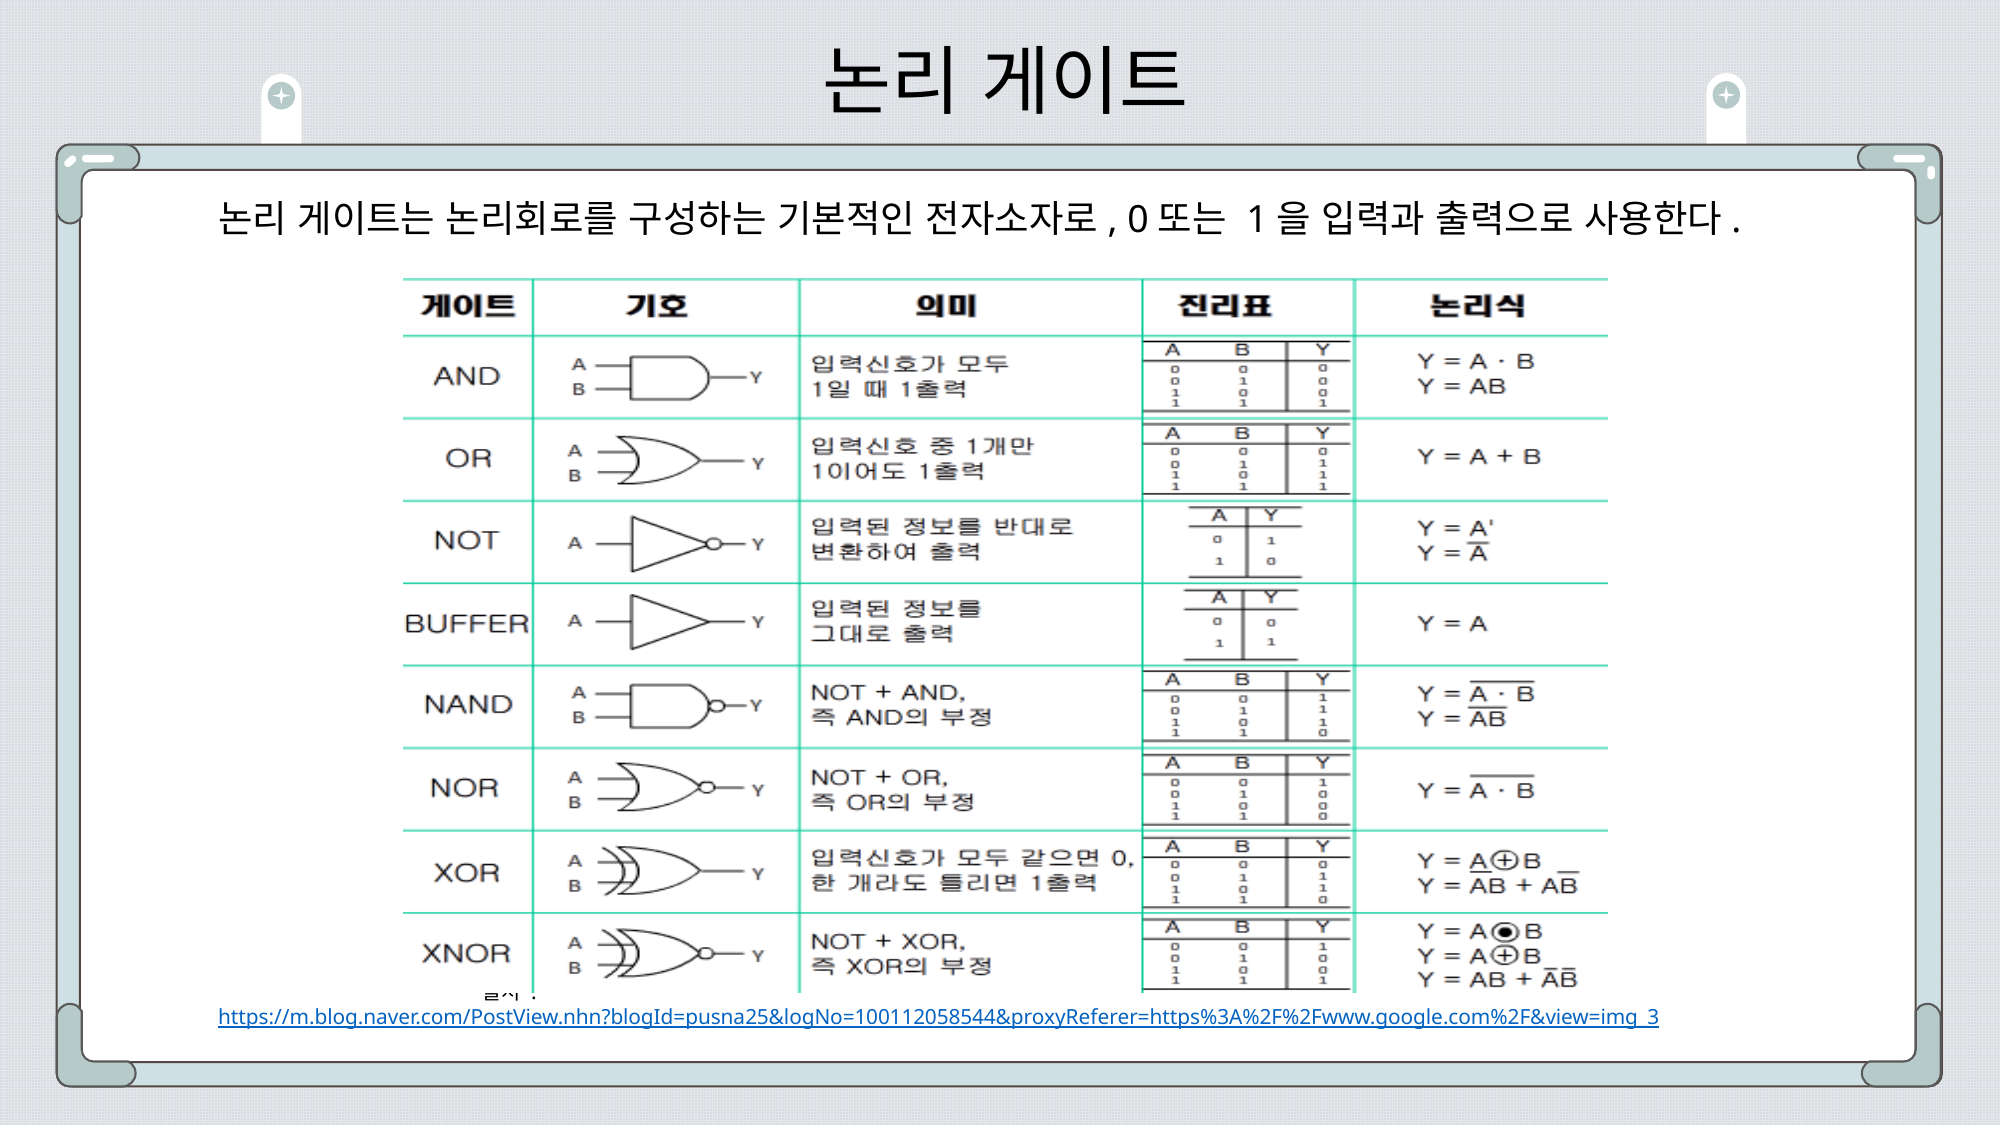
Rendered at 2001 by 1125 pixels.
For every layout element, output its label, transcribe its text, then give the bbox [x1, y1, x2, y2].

title 논리 게이트 [306, 22, 1705, 146]
picture [403, 278, 1608, 993]
list 논리 게이트는 논리회로를 구성하는 기본적인 전자소자로, 0또는 1을 입력과 출력으로 사용한다. 출처 : https://m.blog.naver.com/PostView.nhn?blogId=pusna25&logNo=100112058544&proxyReferer=https%3A%2F%2Fwww.google.com%2F&view=img_3 [128, 187, 1929, 1023]
